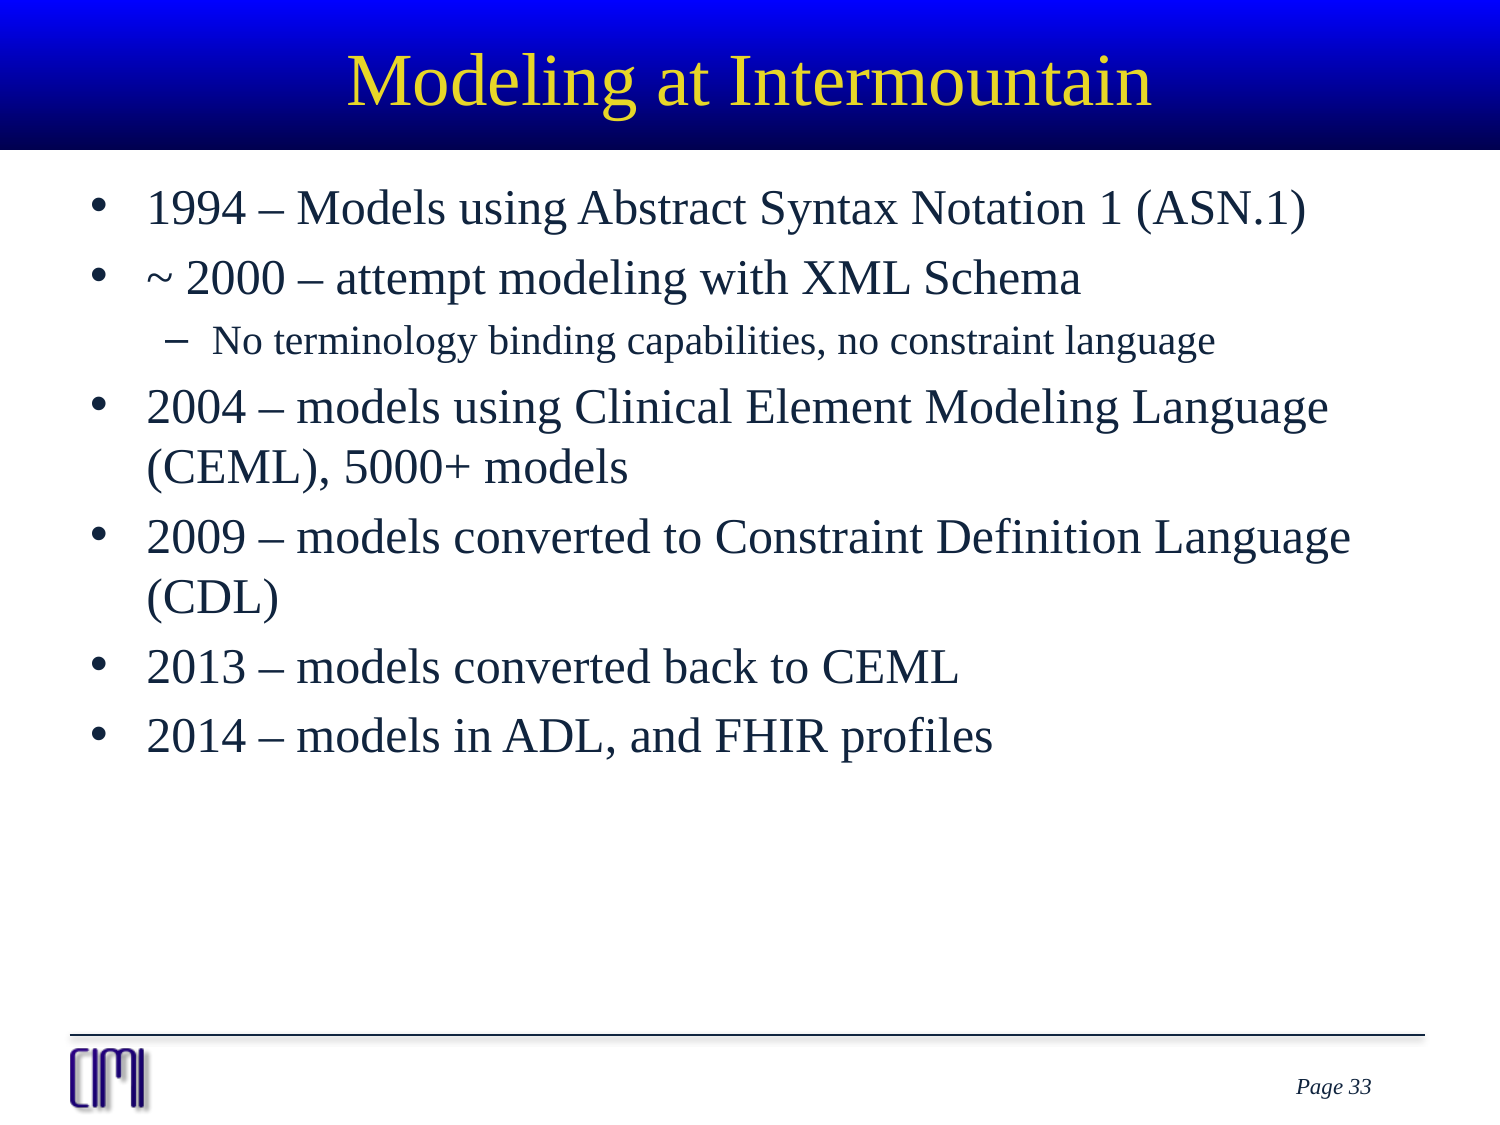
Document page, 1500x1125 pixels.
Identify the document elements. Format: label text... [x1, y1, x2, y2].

list 1994 – Models using Abstract Syntax Notation 1 (ASN.1) ~ 2000 – attempt modeling with XML Schema No terminology binding capabilities, no constraint language 2004 – models using Clinical Element Modeling Language (CEML), 5000+ models 2009 – models converted to Constraint Definition Language (CDL) 2013 – models converted back to CEML 2014 – models in ADL, and FHIR profiles [75, 167, 1425, 1005]
picture [69, 1035, 154, 1124]
title Modeling at Intermountain [75, 0, 1425, 151]
